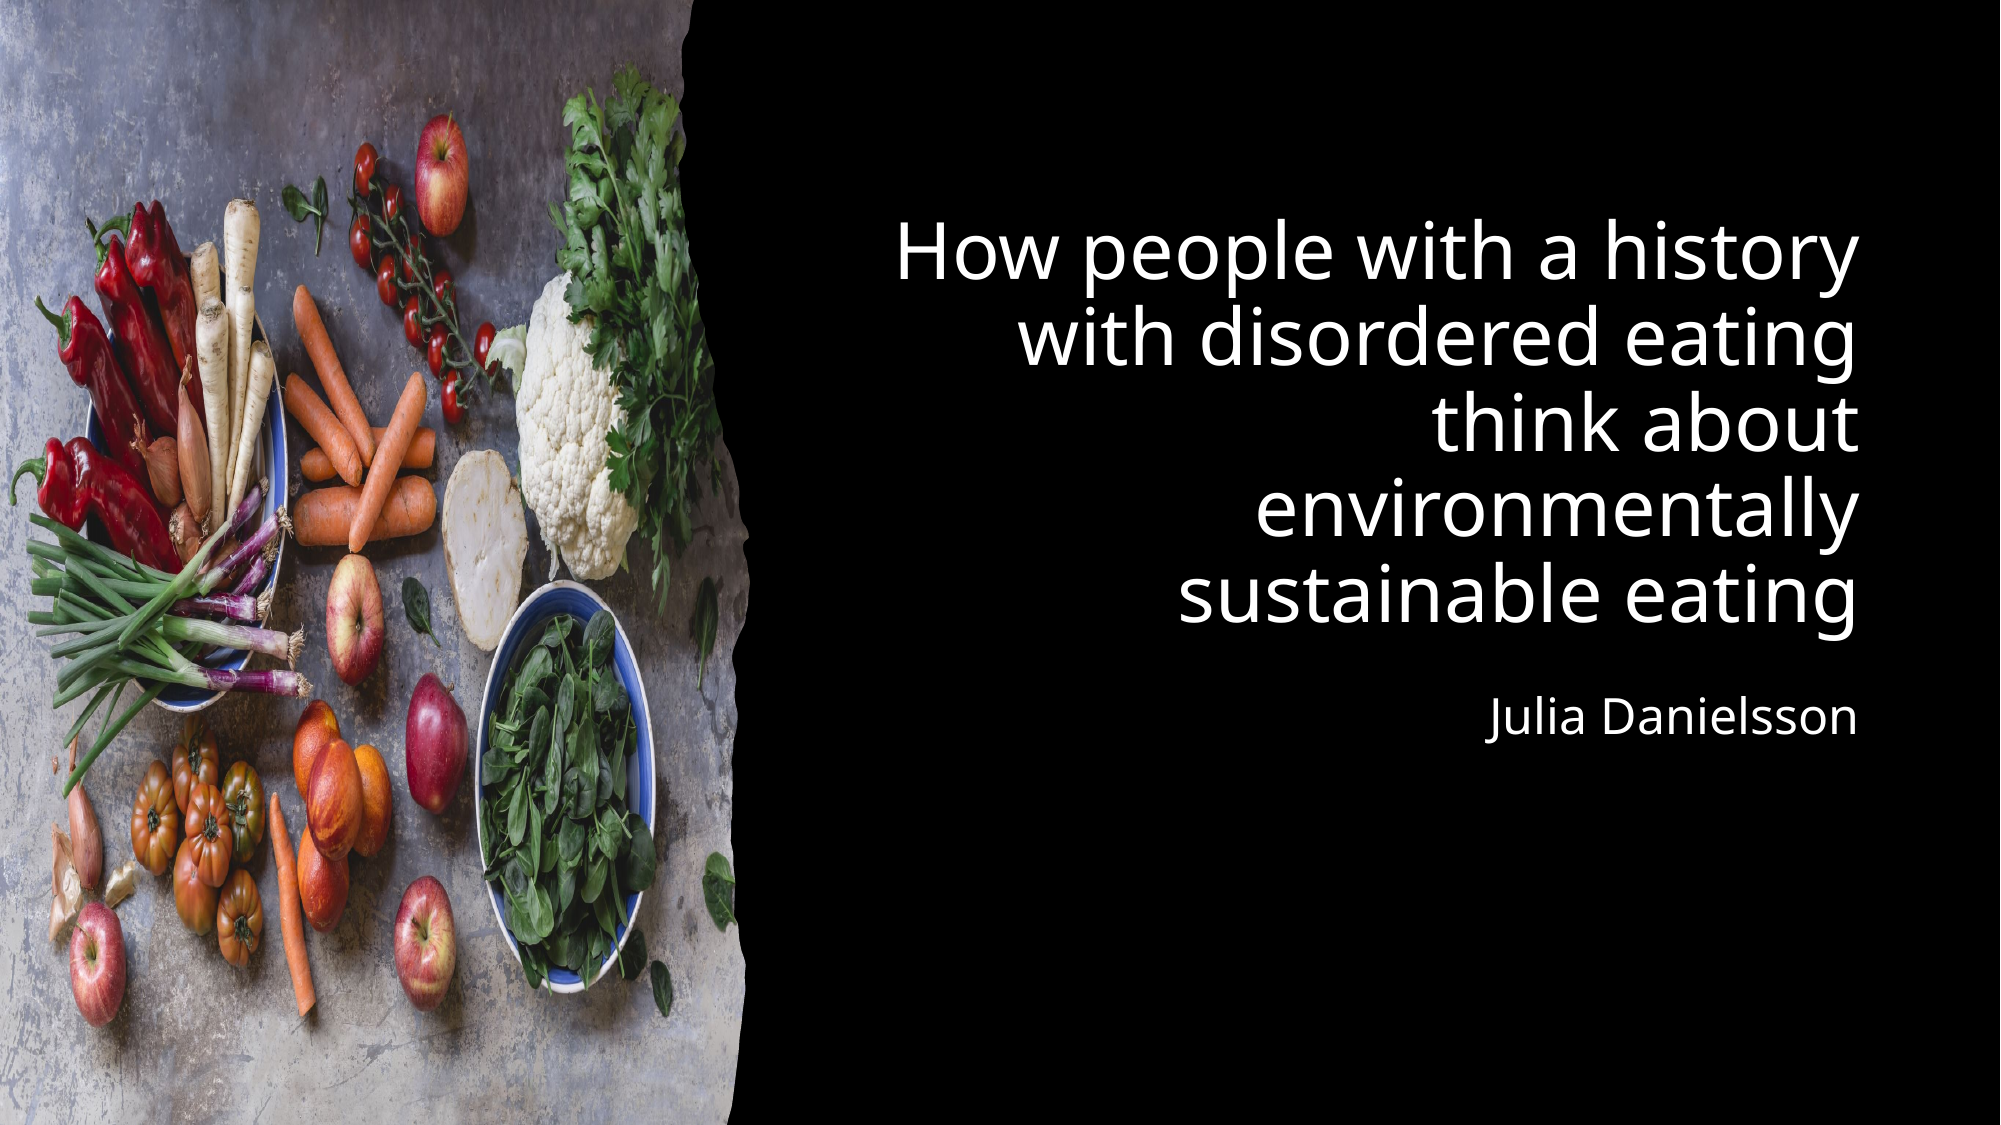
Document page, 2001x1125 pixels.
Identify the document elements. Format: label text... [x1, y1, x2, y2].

title How people with a history with disordered eating think about environmentally sustainable eating [875, 174, 1875, 647]
picture [0, 0, 750, 1125]
subtitle Julia Danielsson [875, 684, 1875, 951]
